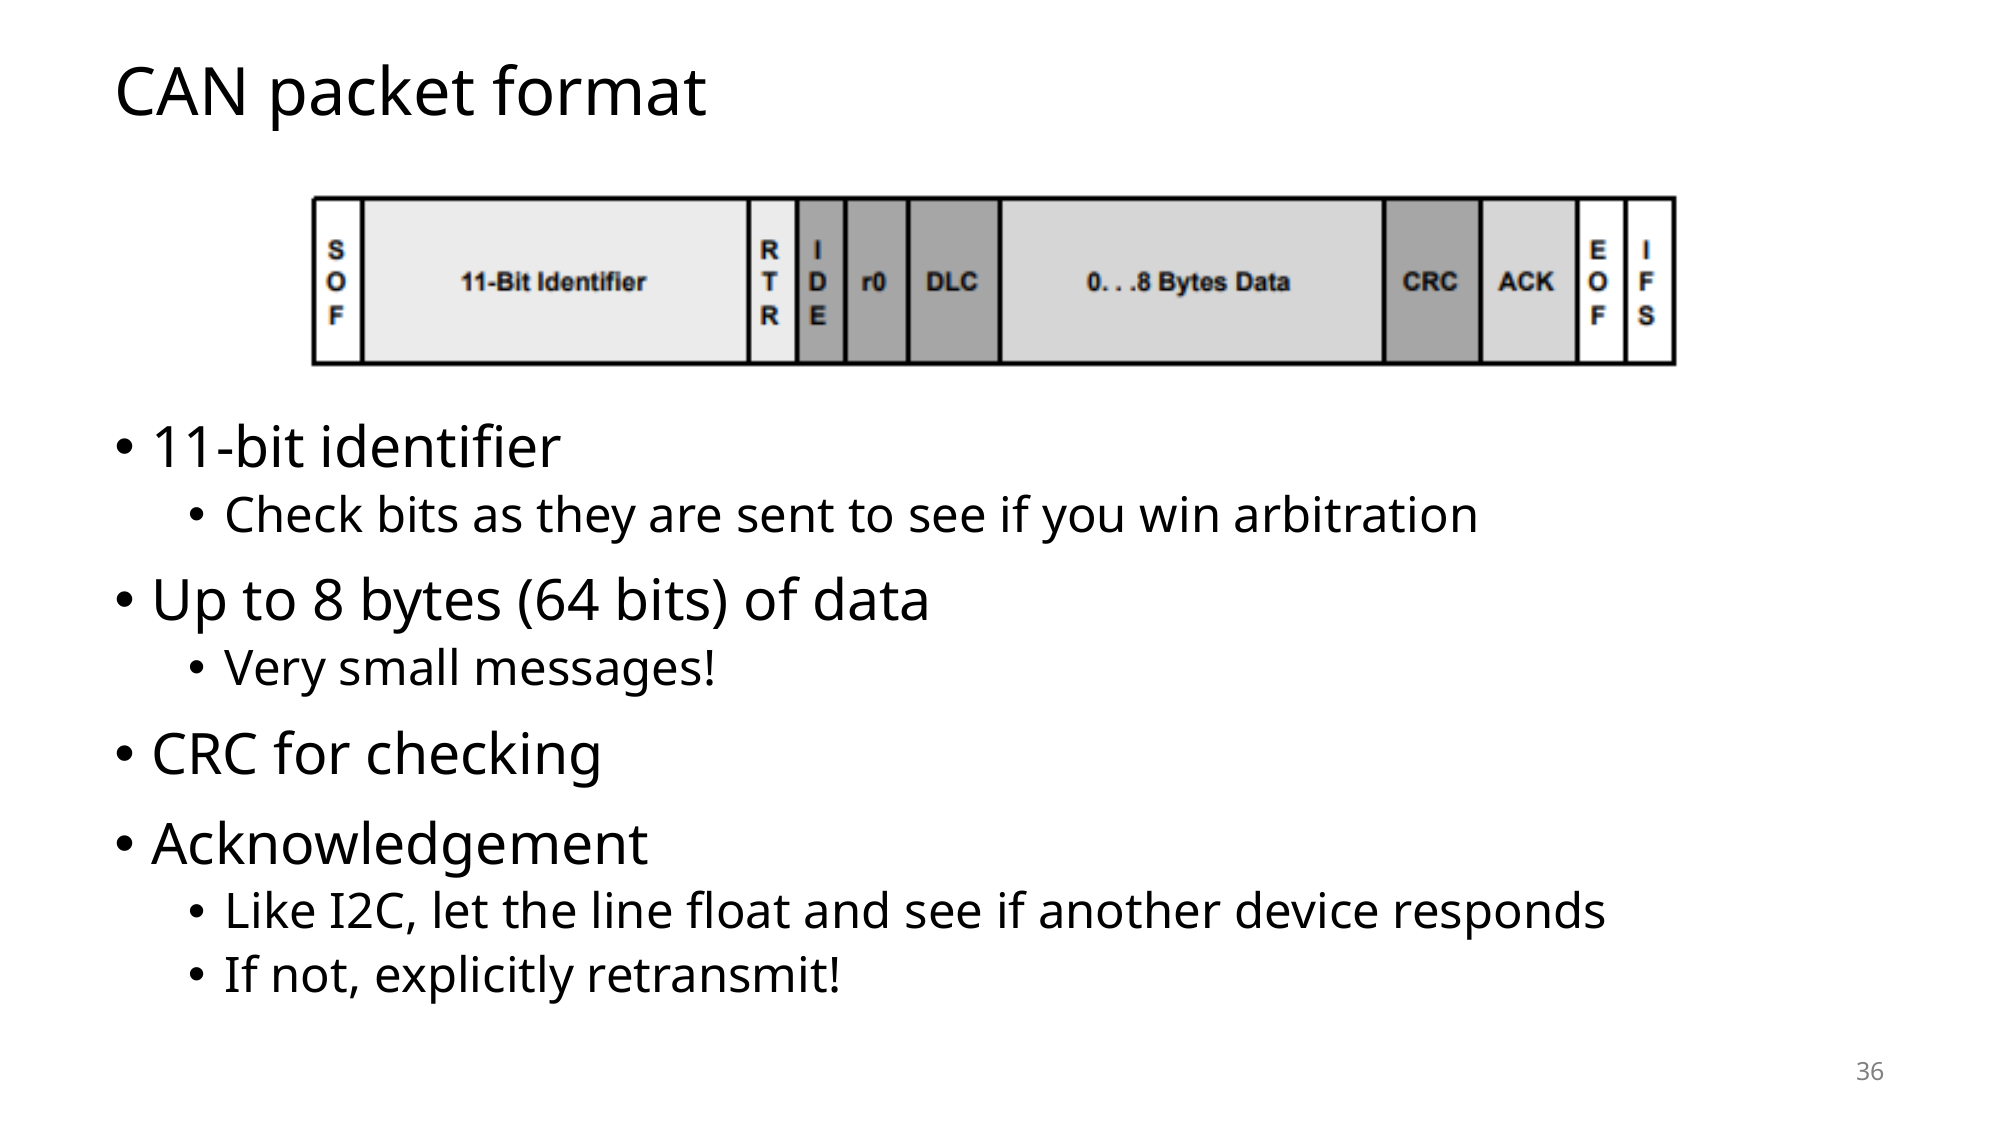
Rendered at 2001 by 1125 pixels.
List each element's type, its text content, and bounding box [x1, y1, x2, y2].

slide_number 36 [1749, 1042, 1900, 1103]
list 11-bit identifier Check bits as they are sent to see if you win arbitration Up to 8 bytes (64 bits) of data Very small messages! CRC for checking Acknowledgement Like I2C, let the line float and see if another device responds If not, explicitly retransmit! [99, 410, 1900, 1013]
title CAN packet format [99, 37, 1900, 150]
picture [305, 187, 1694, 374]
